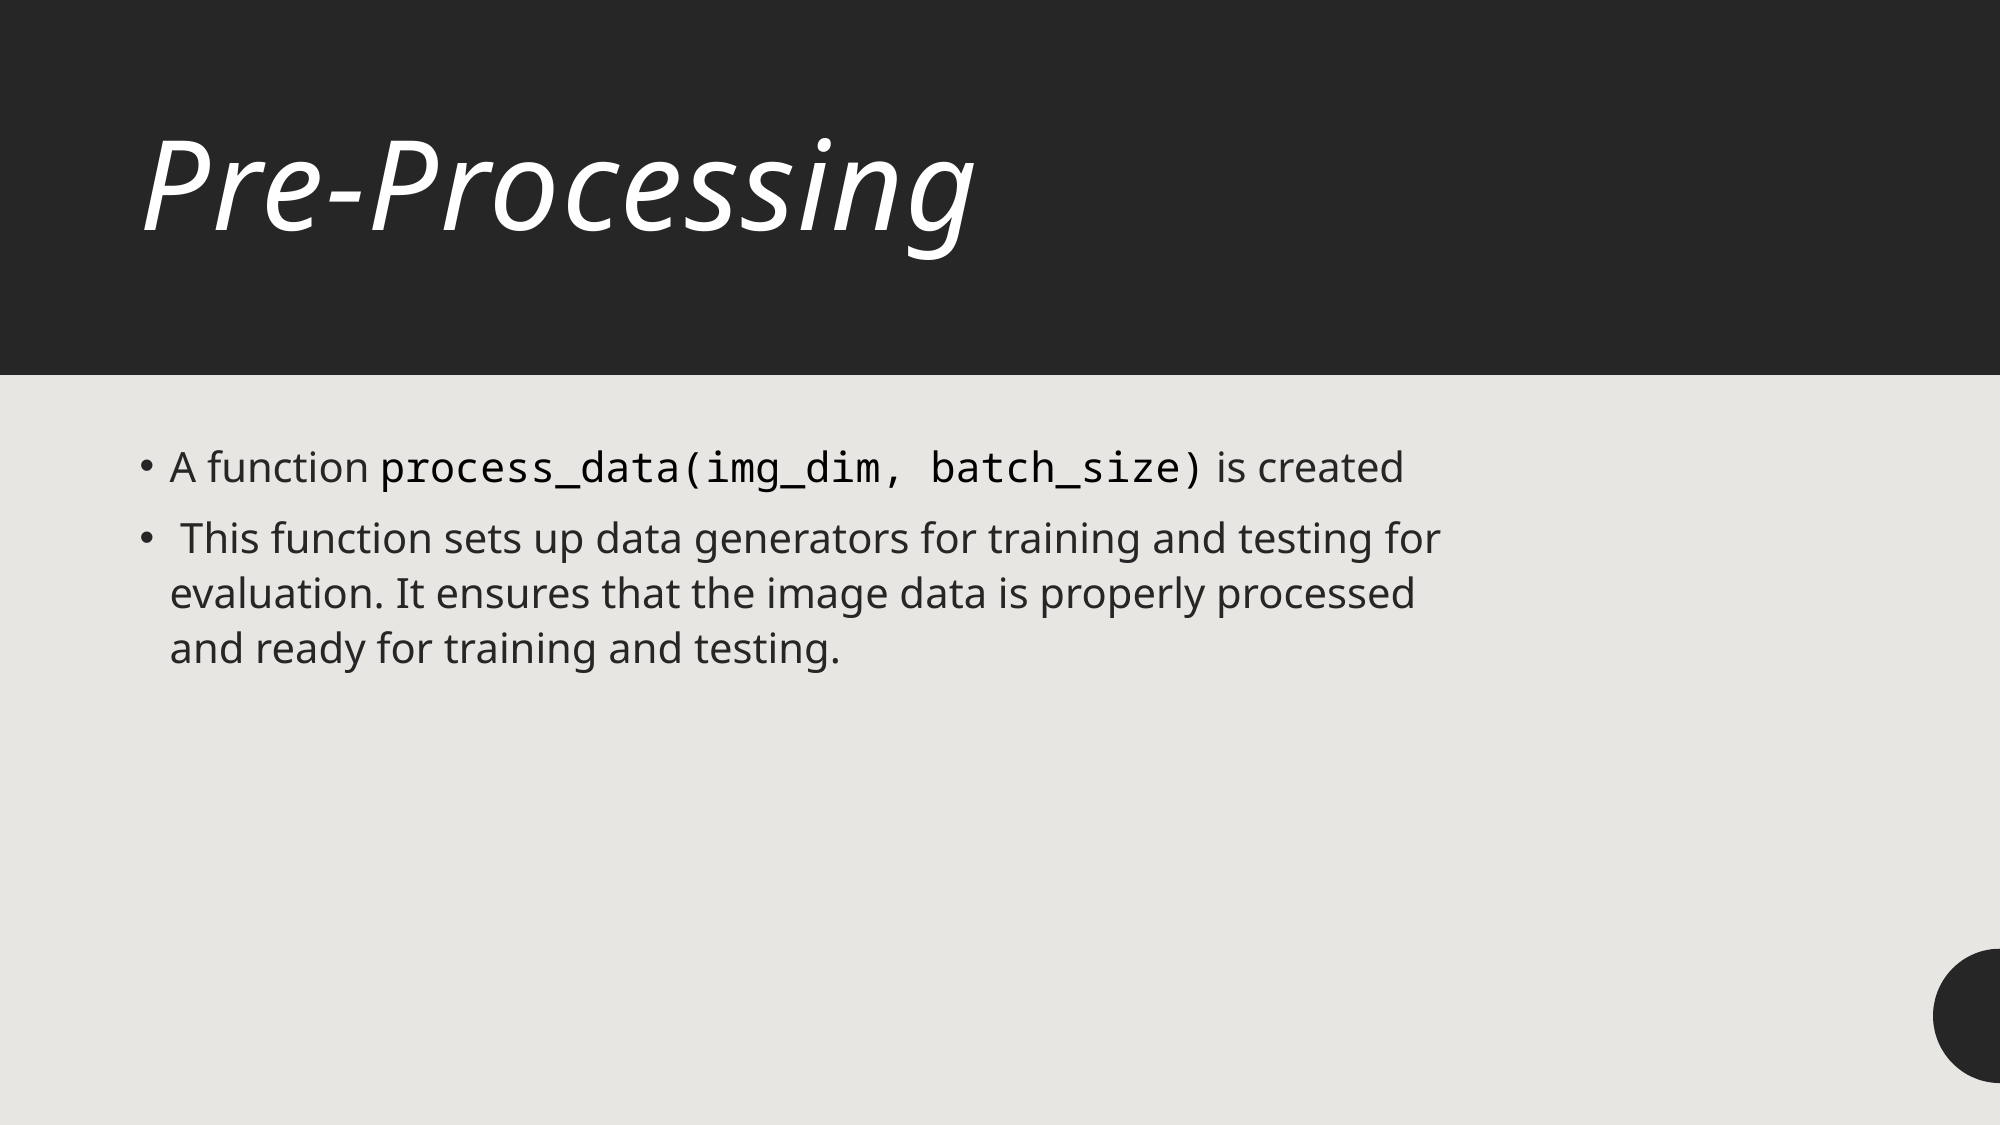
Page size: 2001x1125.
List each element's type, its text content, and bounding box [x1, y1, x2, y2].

list A function process_data(img_dim, batch_size) is created This function sets up data generators for training and testing for evaluation. It ensures that the image data is properly processed and ready for training and testing. [124, 427, 1505, 949]
text_box [1933, 948, 2000, 1084]
text_box [0, 0, 2000, 376]
text_box [0, 376, 2000, 1125]
title Pre-Processing [124, 62, 1875, 318]
